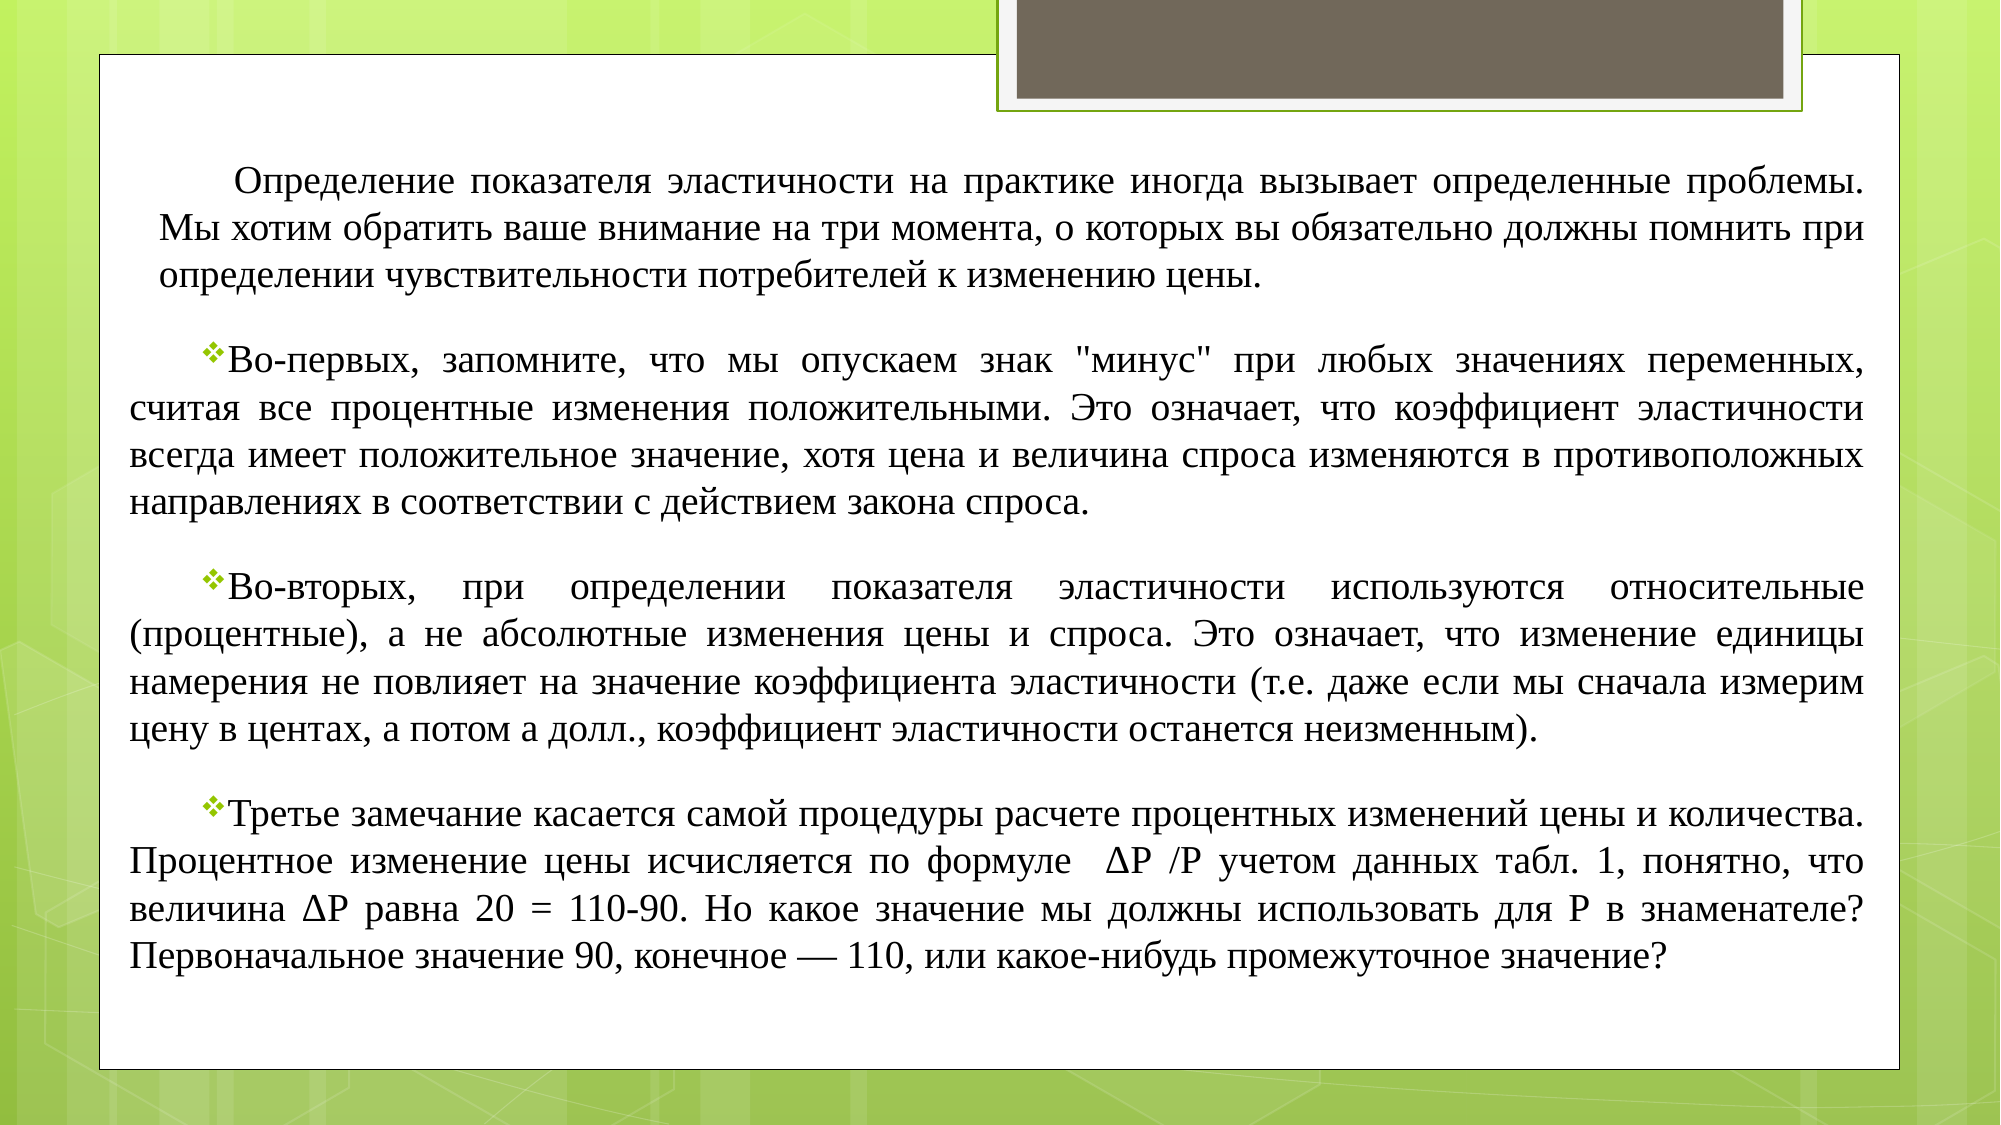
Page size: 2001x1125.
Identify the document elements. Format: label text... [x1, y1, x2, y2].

list Определение показателя эластичности на практике иногда вызывает определенные проблемы. Мы хотим обратить ваше внимание на три момента, о которых вы обязательно должны помнить при определении чувствительности потребителей к изменению цены. Во-первых, запомните, что мы опускаем знак "минус" при любых значениях переменных, считая все процентные изменения положительными. Это означает, что коэффициент эластичности всегда имеет положительное значение, хотя цена и величина спроса изменяются в противоположных направлениях в соответствии с действием закона спроса. Во-вторых, при определении показателя эластичности используются относительные (процентные), а не абсолютные изменения цены и спроса. Это означает, что изменение единицы намерения не повлияет на значение коэффициента эластичности (т.е. даже если мы сначала измерим цену в центах, а потом а долл., коэффициент эластичности останется неизменным). Третье замечание касается самой процедуры расчете процентных изменений цены и количества. Процентное изменение цены исчисляется по формуле ΔР /Р учетом данных табл. 1, понятно, что величина ΔР равна 20 = 110-90. Но какое значение мы должны использовать для Р в знаменателе? Первоначальное значение 90, конечное — 110, или какое-нибудь промежуточное значение? [114, 146, 1882, 1052]
